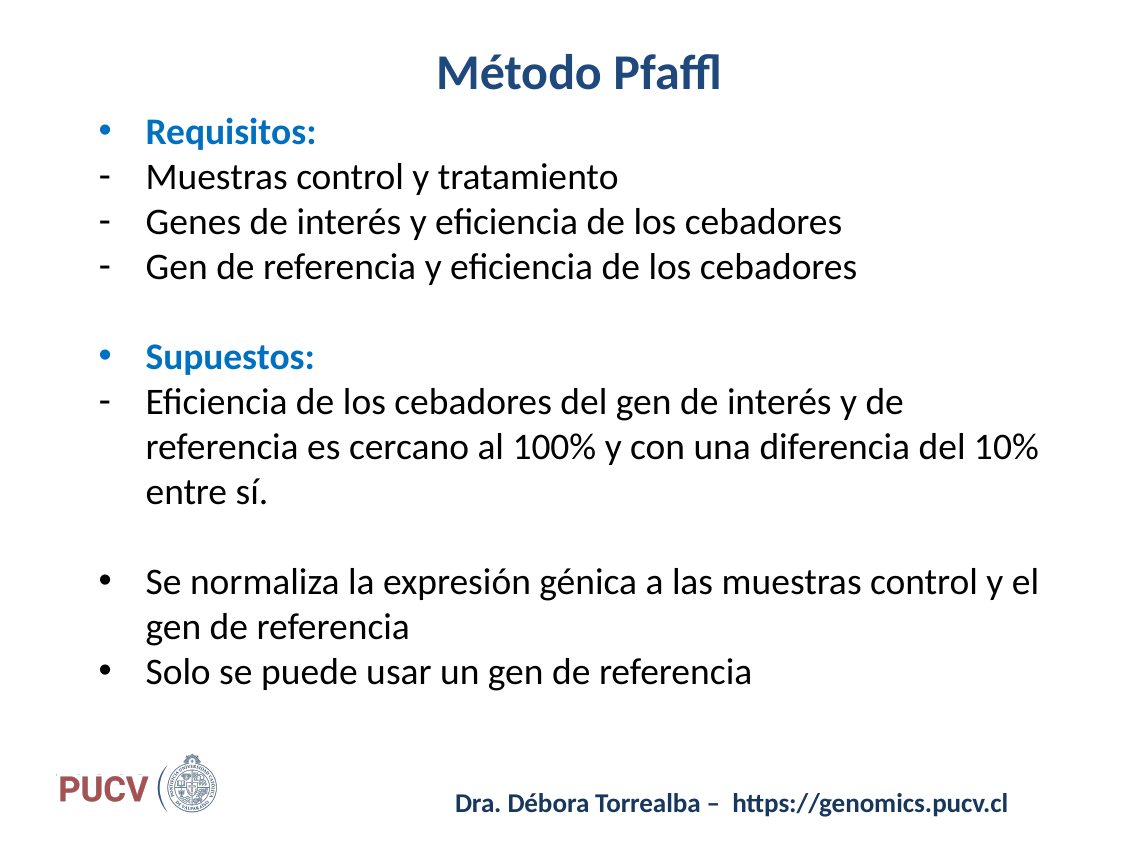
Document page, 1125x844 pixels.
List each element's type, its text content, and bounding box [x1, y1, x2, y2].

picture [56, 748, 224, 818]
text_box Método Pfaffl [137, 2, 1021, 99]
text_box Requisitos: Muestras control y tratamiento Genes de interés y eficiencia de los cebadores Gen de referencia y eficiencia de los cebadores Supuestos: Eficiencia de los cebadores del gen de interés y de referencia es cercano al 100% y con una diferencia del 10% entre sí. Se normaliza la expresión génica a las muestras control y el gen de referencia Solo se puede usar un gen de referencia [83, 99, 1074, 745]
